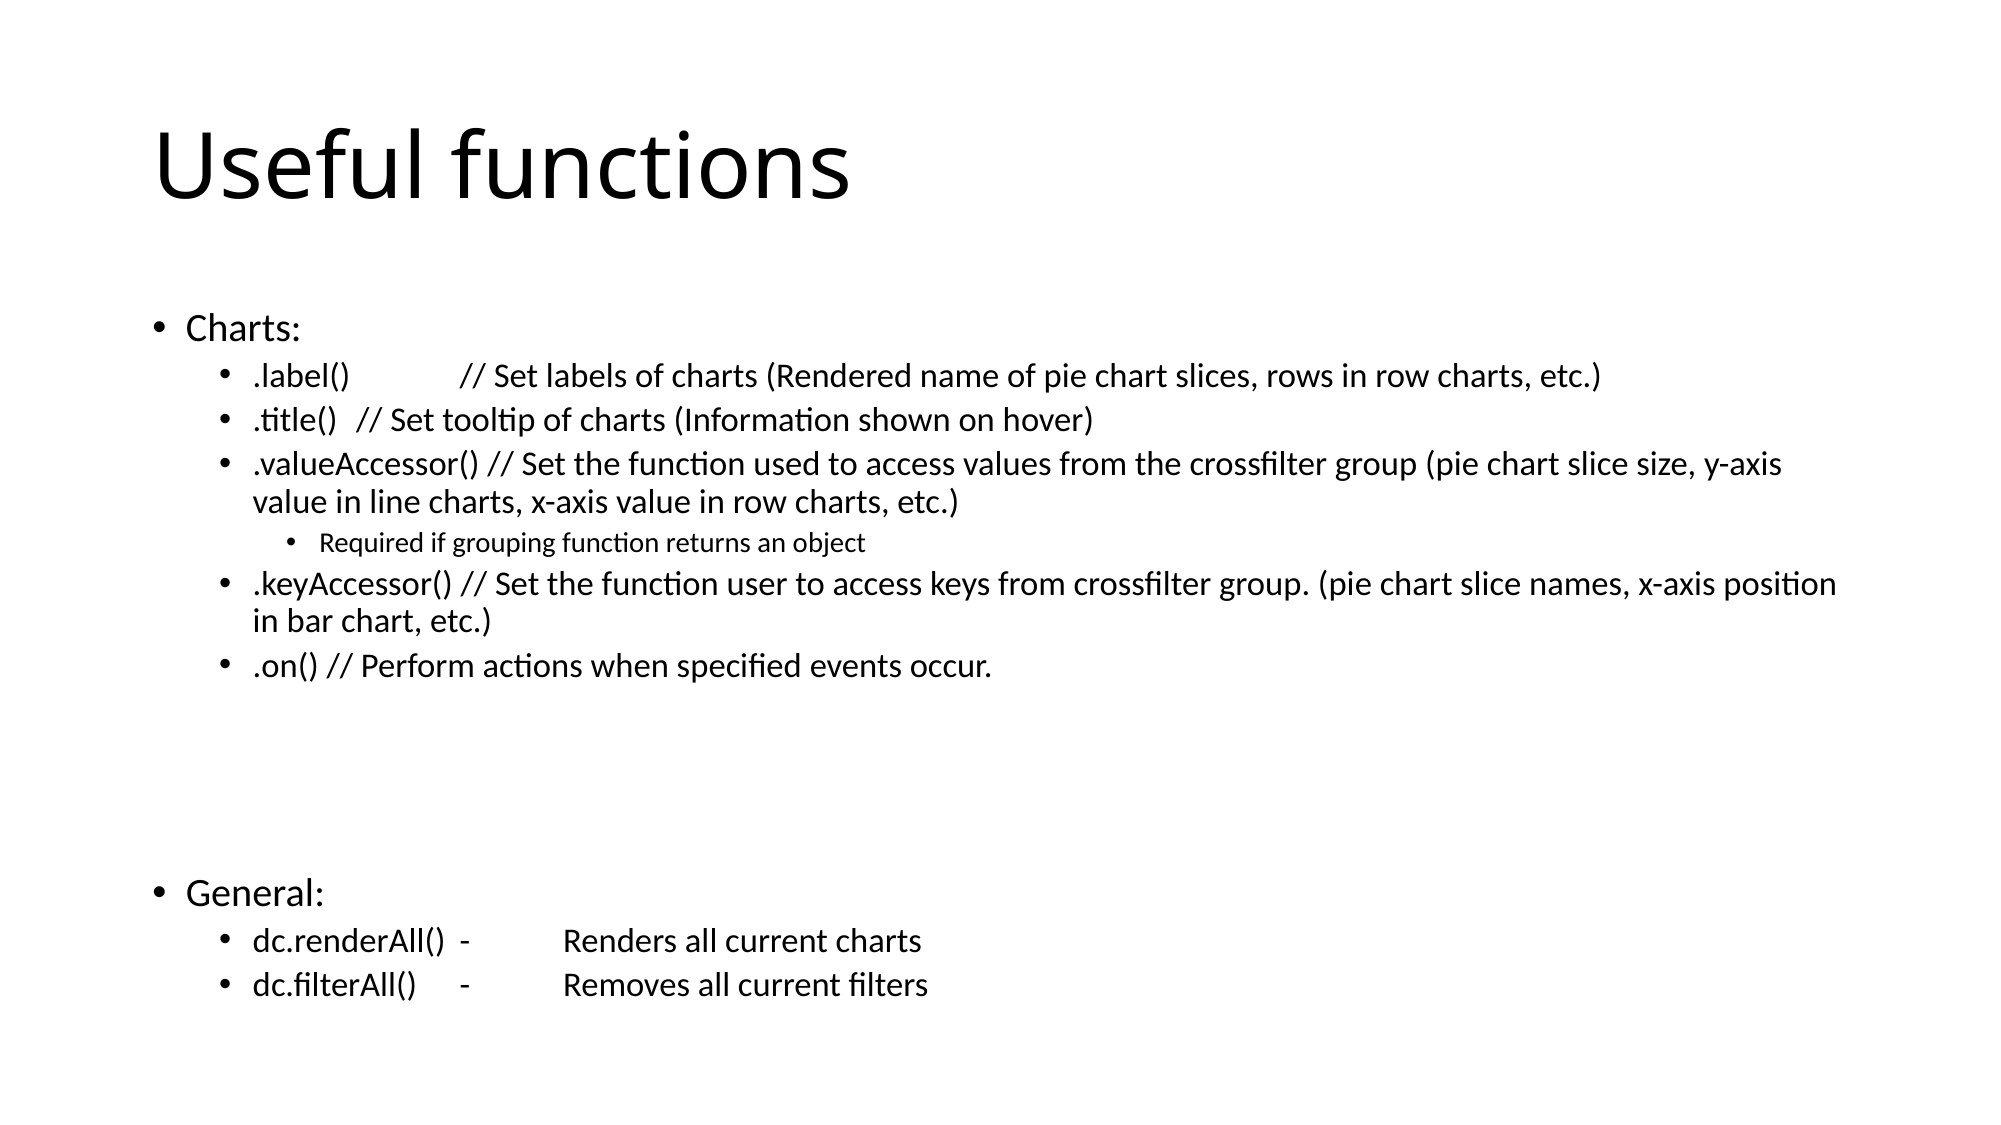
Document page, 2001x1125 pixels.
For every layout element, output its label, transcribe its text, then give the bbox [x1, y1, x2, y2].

title Useful functions [137, 59, 1863, 278]
list Charts: .label() // Set labels of charts (Rendered name of pie chart slices, rows in row charts, etc.) .title() // Set tooltip of charts (Information shown on hover) .valueAccessor() // Set the function used to access values from the crossfilter group (pie chart slice size, y-axis value in line charts, x-axis value in row charts, etc.) Required if grouping function returns an object .keyAccessor() // Set the function user to access keys from crossfilter group. (pie chart slice names, x-axis position in bar chart, etc.) .on() // Perform actions when specified events occur. General: dc.renderAll() - Renders all current charts dc.filterAll() - Removes all current filters [137, 299, 1863, 1014]
